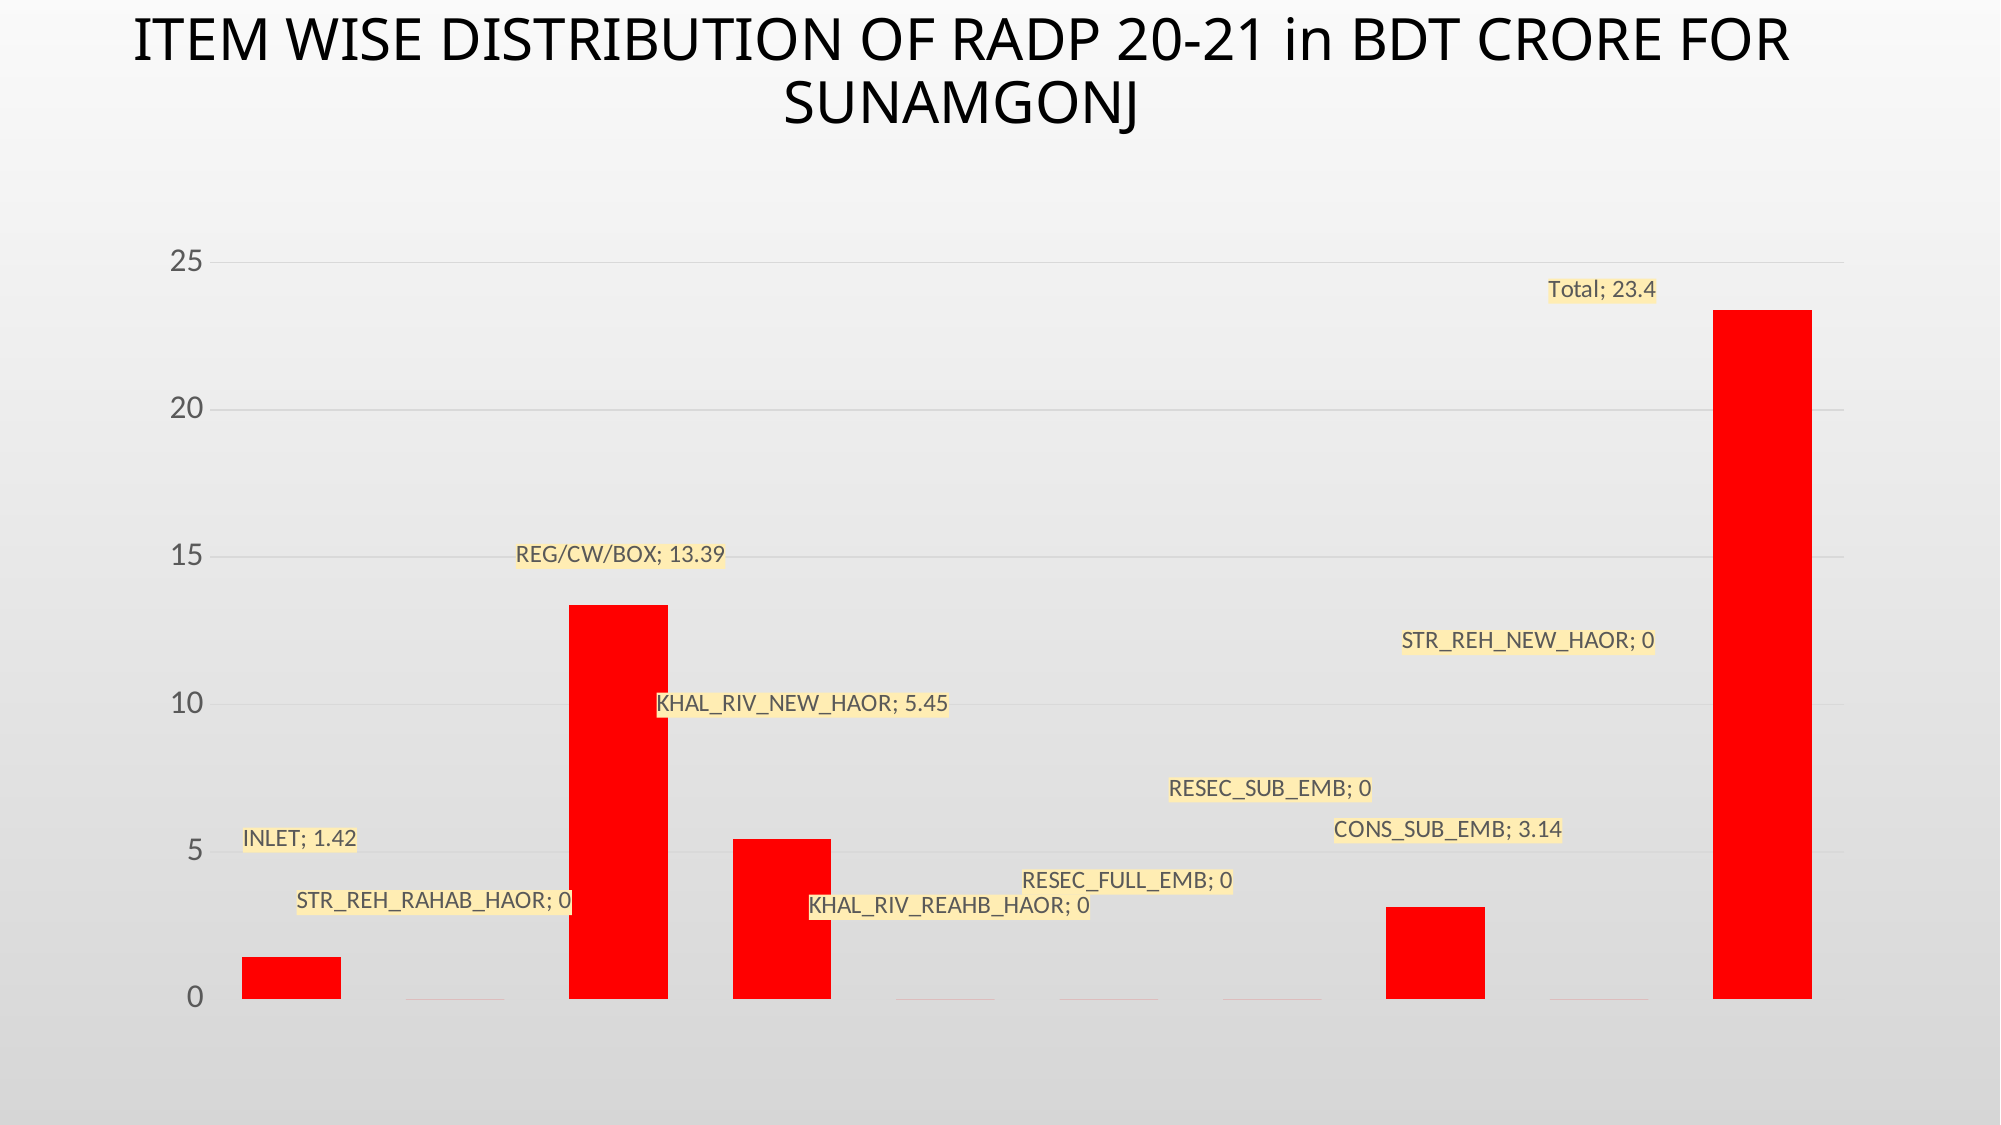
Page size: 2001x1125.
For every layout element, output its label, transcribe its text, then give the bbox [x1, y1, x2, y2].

title ITEM WISE DISTRIBUTION OF RADP 20-21 in BDT CRORE FOR SUNAMGONJ [0, 0, 1925, 144]
chart [133, 161, 1867, 1048]
